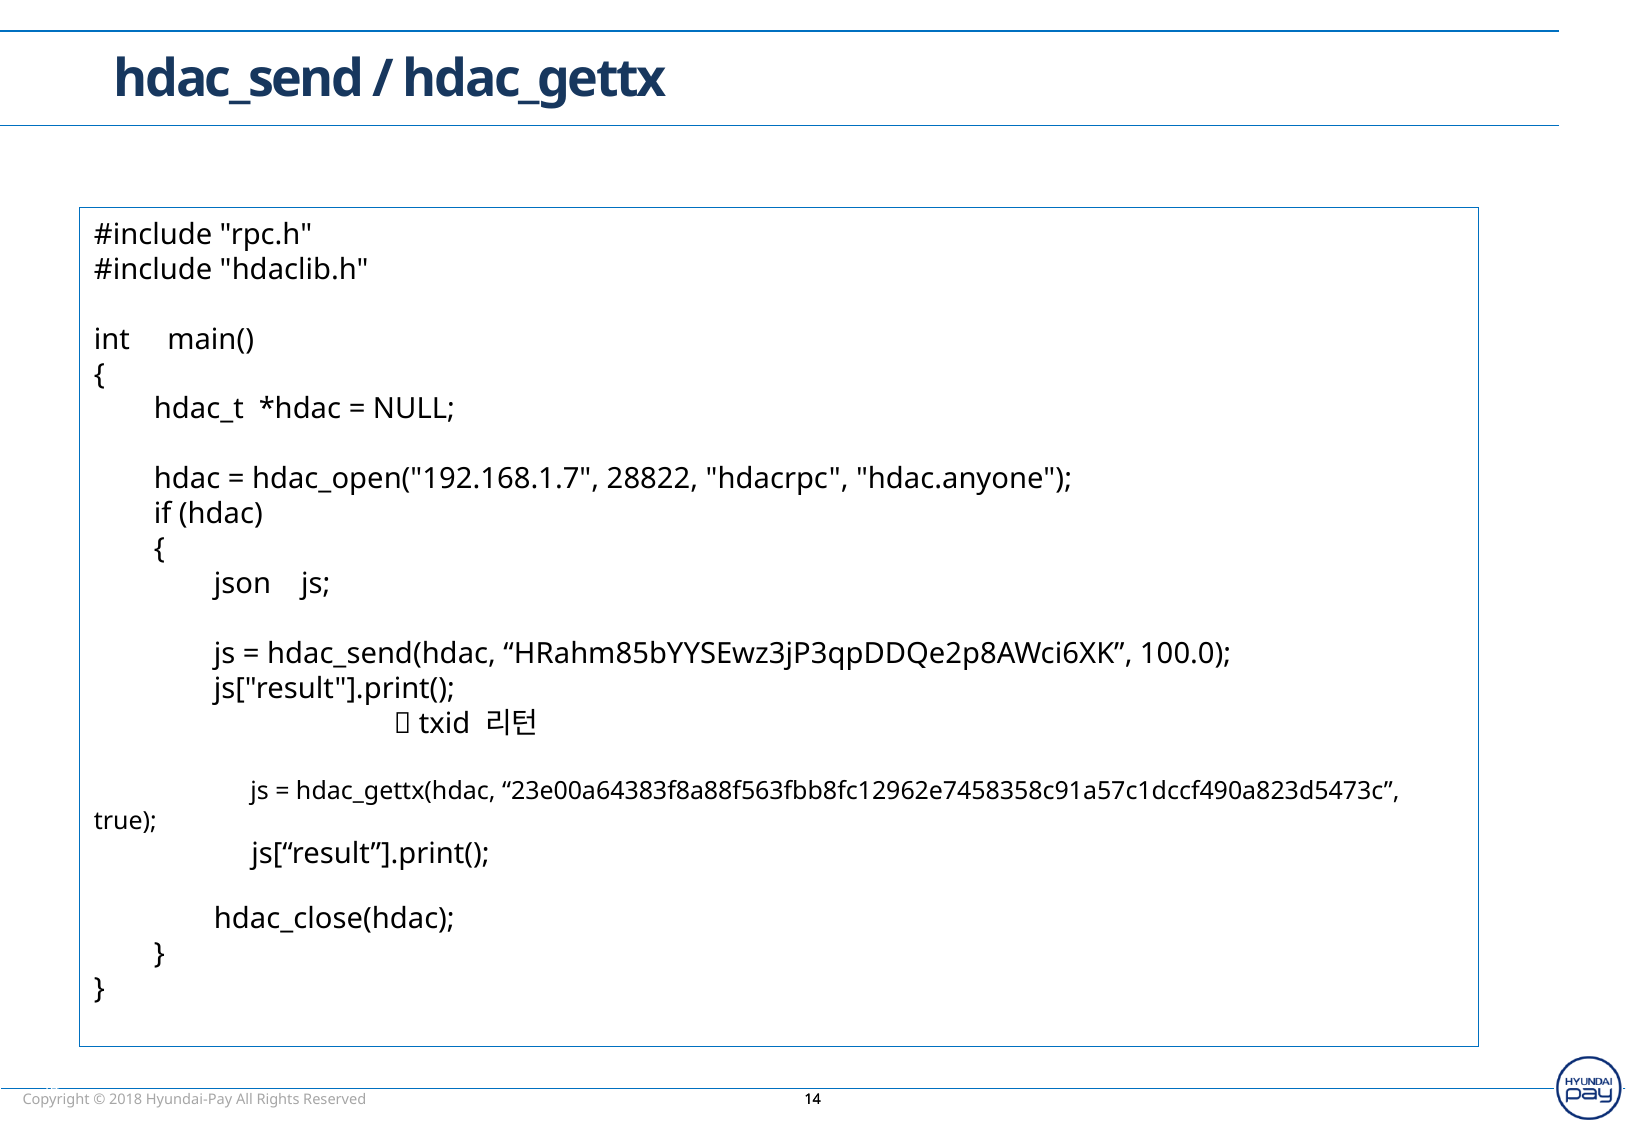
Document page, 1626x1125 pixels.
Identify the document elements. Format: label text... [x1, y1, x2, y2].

text_box hdac_send / hdac_gettx [99, 36, 1527, 114]
picture [1554, 1054, 1623, 1122]
text_box #include "rpc.h" #include "hdaclib.h" int main() { hdac_t *hdac = NULL; hdac = hdac_open("192.168.1.7", 28822, "hdacrpc", "hdac.anyone"); if (hdac) { json js; js = hdac_send(hdac, “HRahm85bYYSEwz3jP3qpDDQe2p8AWci6XK”, 100.0); js["result"].print();  txid 리턴 js = hdac_gettx(hdac, “23e00a64383f8a88f563fbb8fc12962e7458358c91a57c1dccf490a823d5473c”, true); js[“result”].print(); hdac_close(hdac); } } [79, 207, 1479, 1047]
